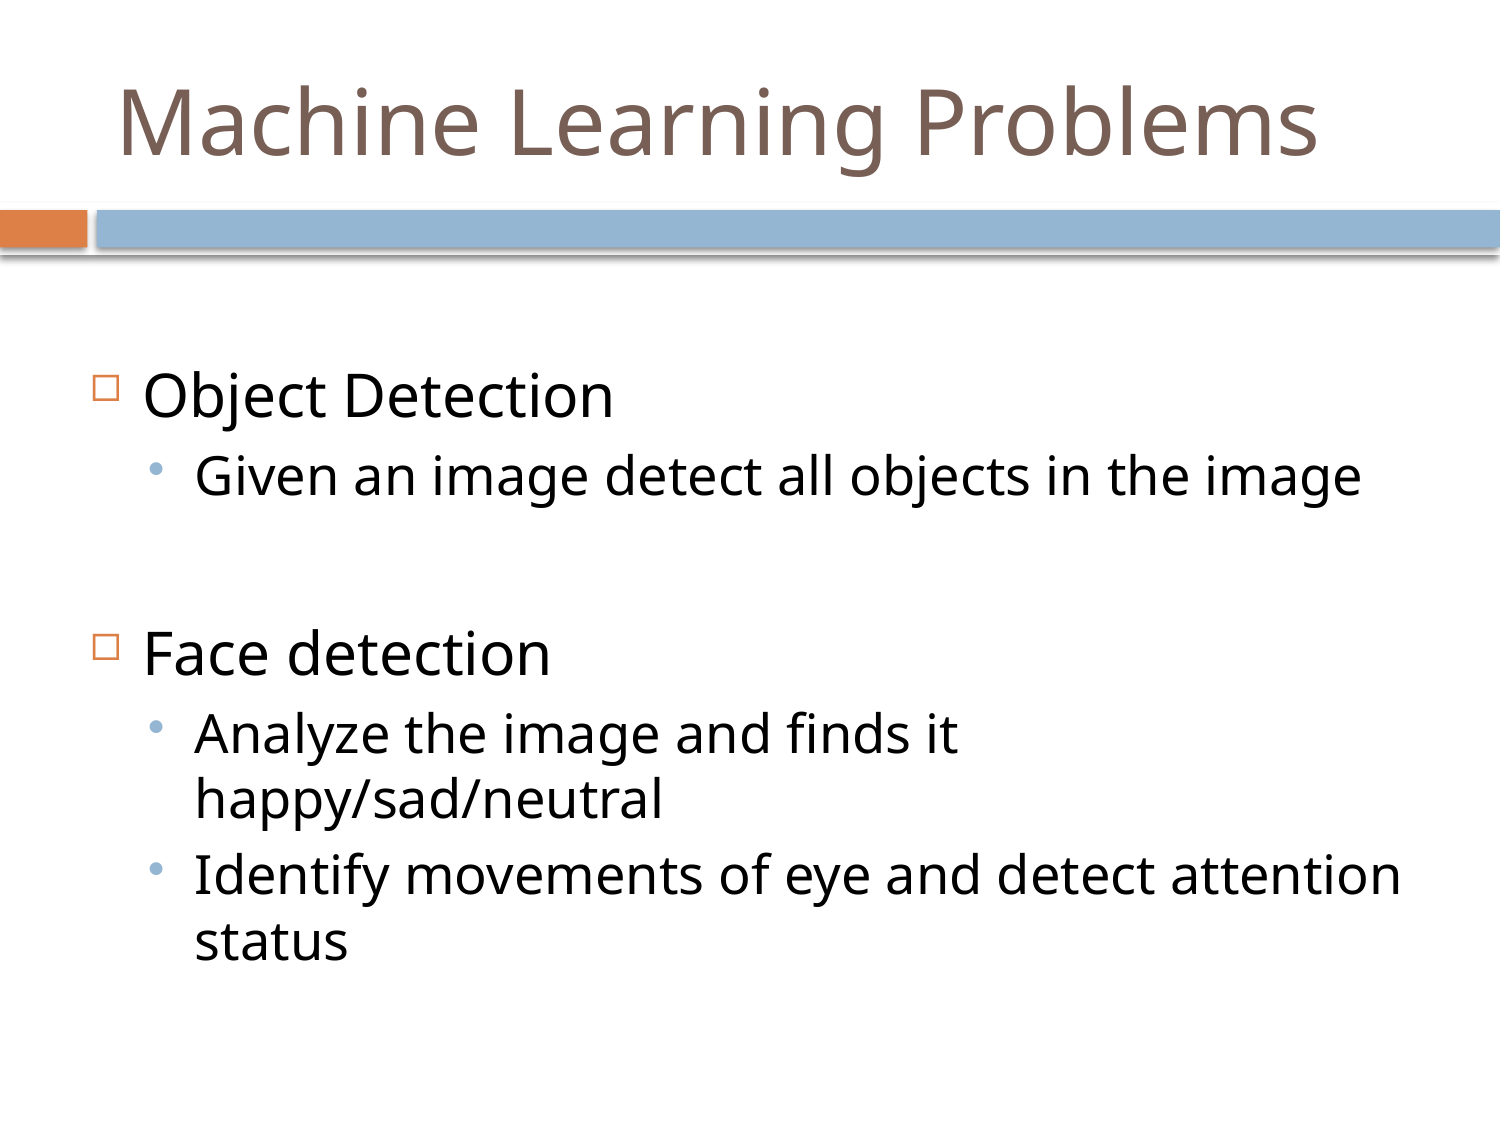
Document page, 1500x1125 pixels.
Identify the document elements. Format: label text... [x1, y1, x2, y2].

list Object Detection Given an image detect all objects in the image Face detection Analyze the image and finds it happy/sad/neutral Identify movements of eye and detect attention status [75, 262, 1425, 1075]
title Machine Learning Problems [100, 37, 1438, 200]
